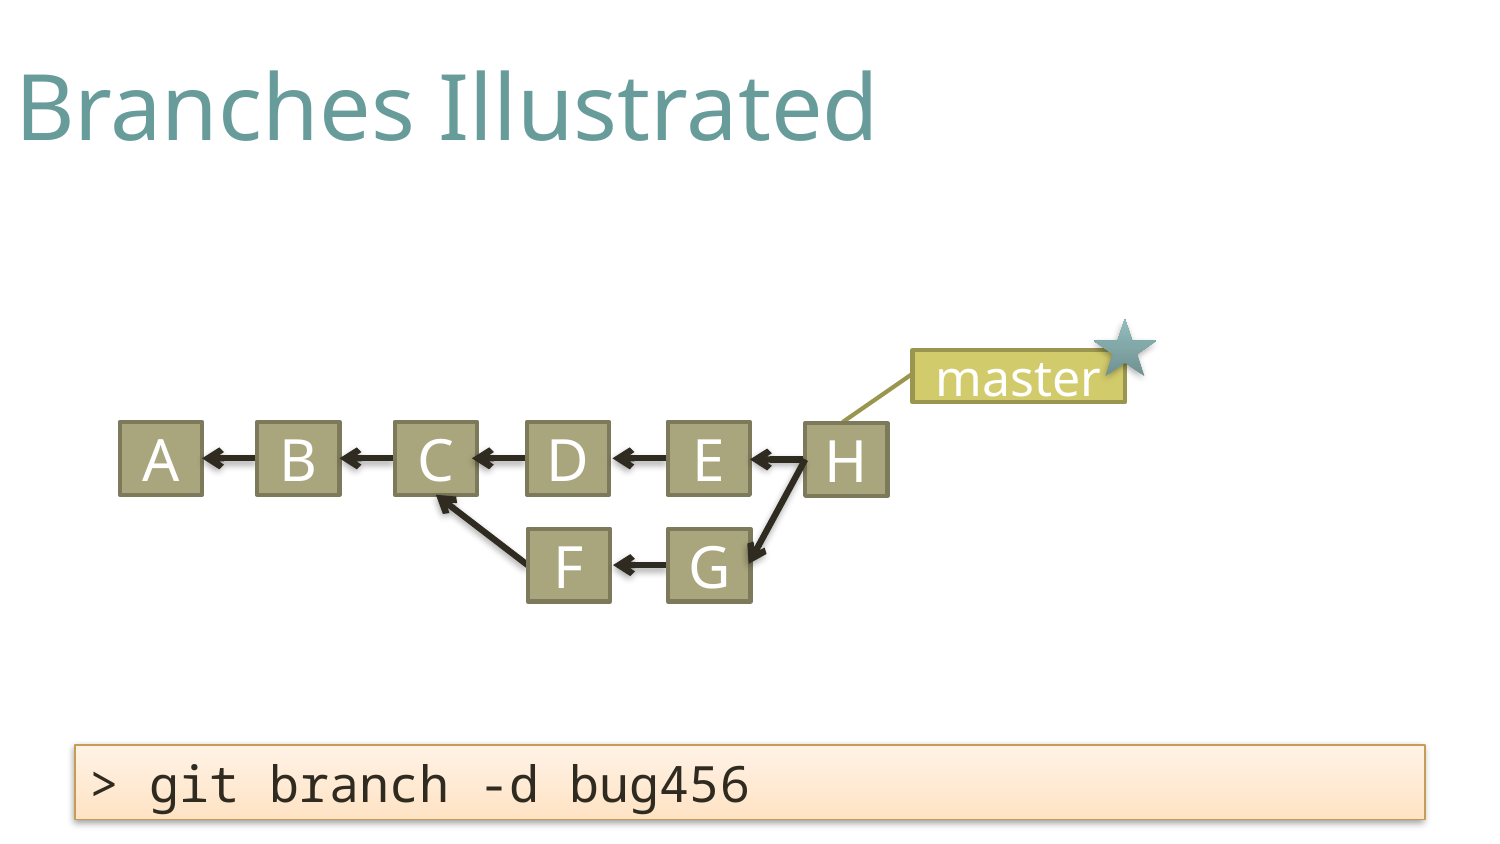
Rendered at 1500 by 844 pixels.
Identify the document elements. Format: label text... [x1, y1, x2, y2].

text_box F [526, 527, 612, 604]
text_box B [255, 420, 342, 497]
text_box > git branch -d bug456 [74, 744, 1426, 820]
title Branches Illustrated [0, 33, 1350, 175]
text_box G [666, 527, 753, 604]
text_box H [803, 421, 890, 498]
text_box A [118, 420, 204, 497]
text_box E [666, 420, 752, 497]
text_box D [525, 420, 611, 497]
text_box master [841, 348, 1127, 421]
text_box [1093, 318, 1157, 377]
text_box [435, 494, 528, 566]
text_box C [393, 420, 479, 497]
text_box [748, 459, 806, 565]
